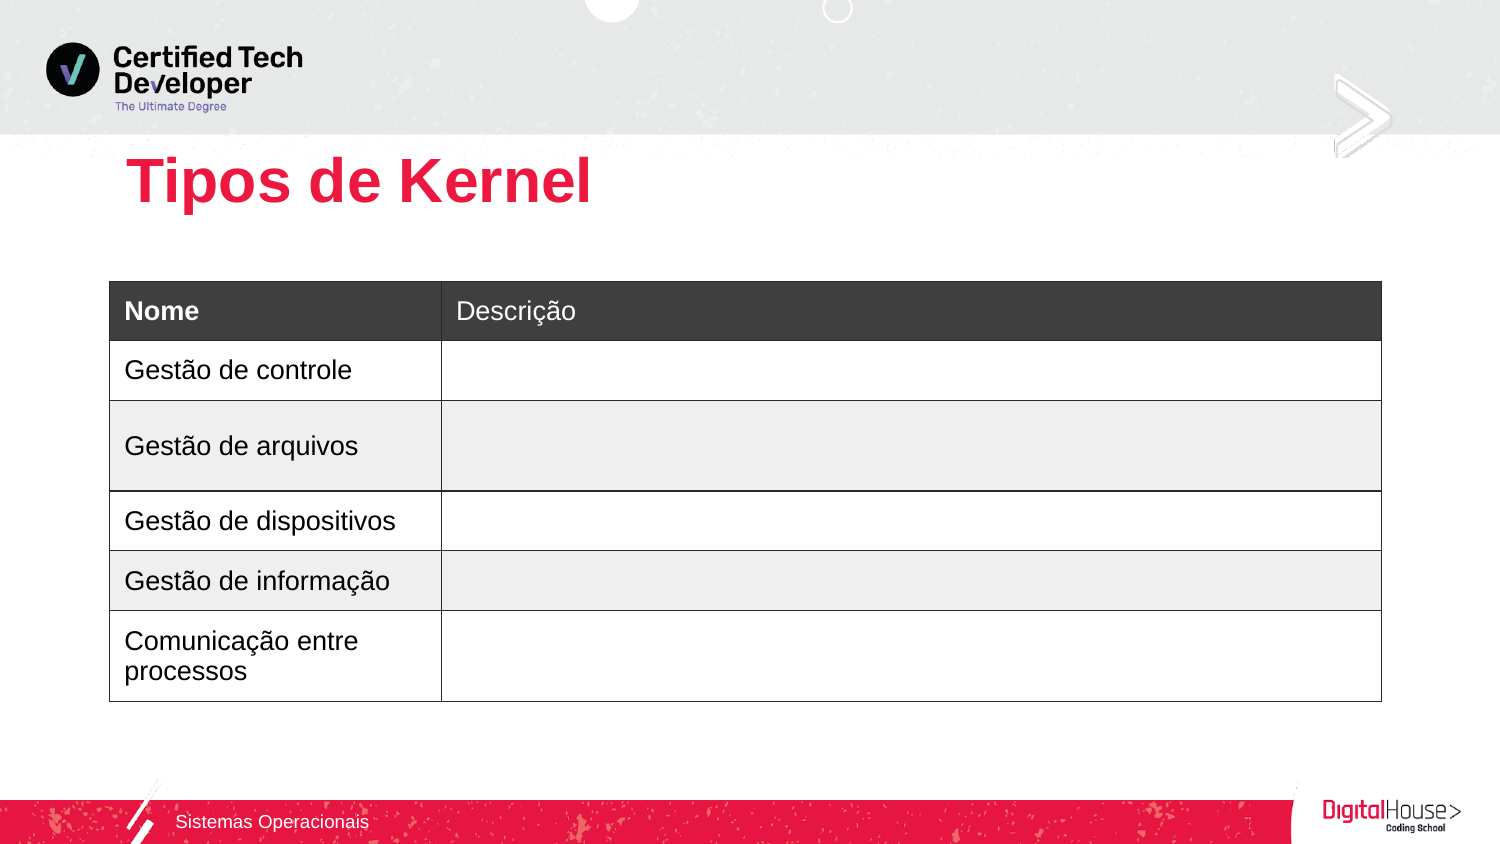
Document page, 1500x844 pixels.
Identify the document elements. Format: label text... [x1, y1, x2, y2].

table_header Nome [110, 282, 441, 340]
text_box Tipos de Kernel [111, 128, 1106, 232]
table_cell Gestão de arquivos [110, 401, 441, 490]
picture [0, 0, 1500, 158]
table_cell [442, 492, 1381, 550]
picture [0, 780, 1500, 844]
table_cell Comunicação entre processos [110, 611, 441, 701]
table_cell [442, 341, 1381, 400]
table_cell [442, 551, 1381, 610]
table_cell Gestão de dispositivos [110, 492, 441, 550]
table_cell Gestão de informação [110, 551, 441, 610]
table_cell Gestão de controle [110, 341, 441, 400]
table_cell [442, 401, 1381, 490]
table_cell [442, 611, 1381, 701]
table_header Descrição [442, 282, 1381, 340]
